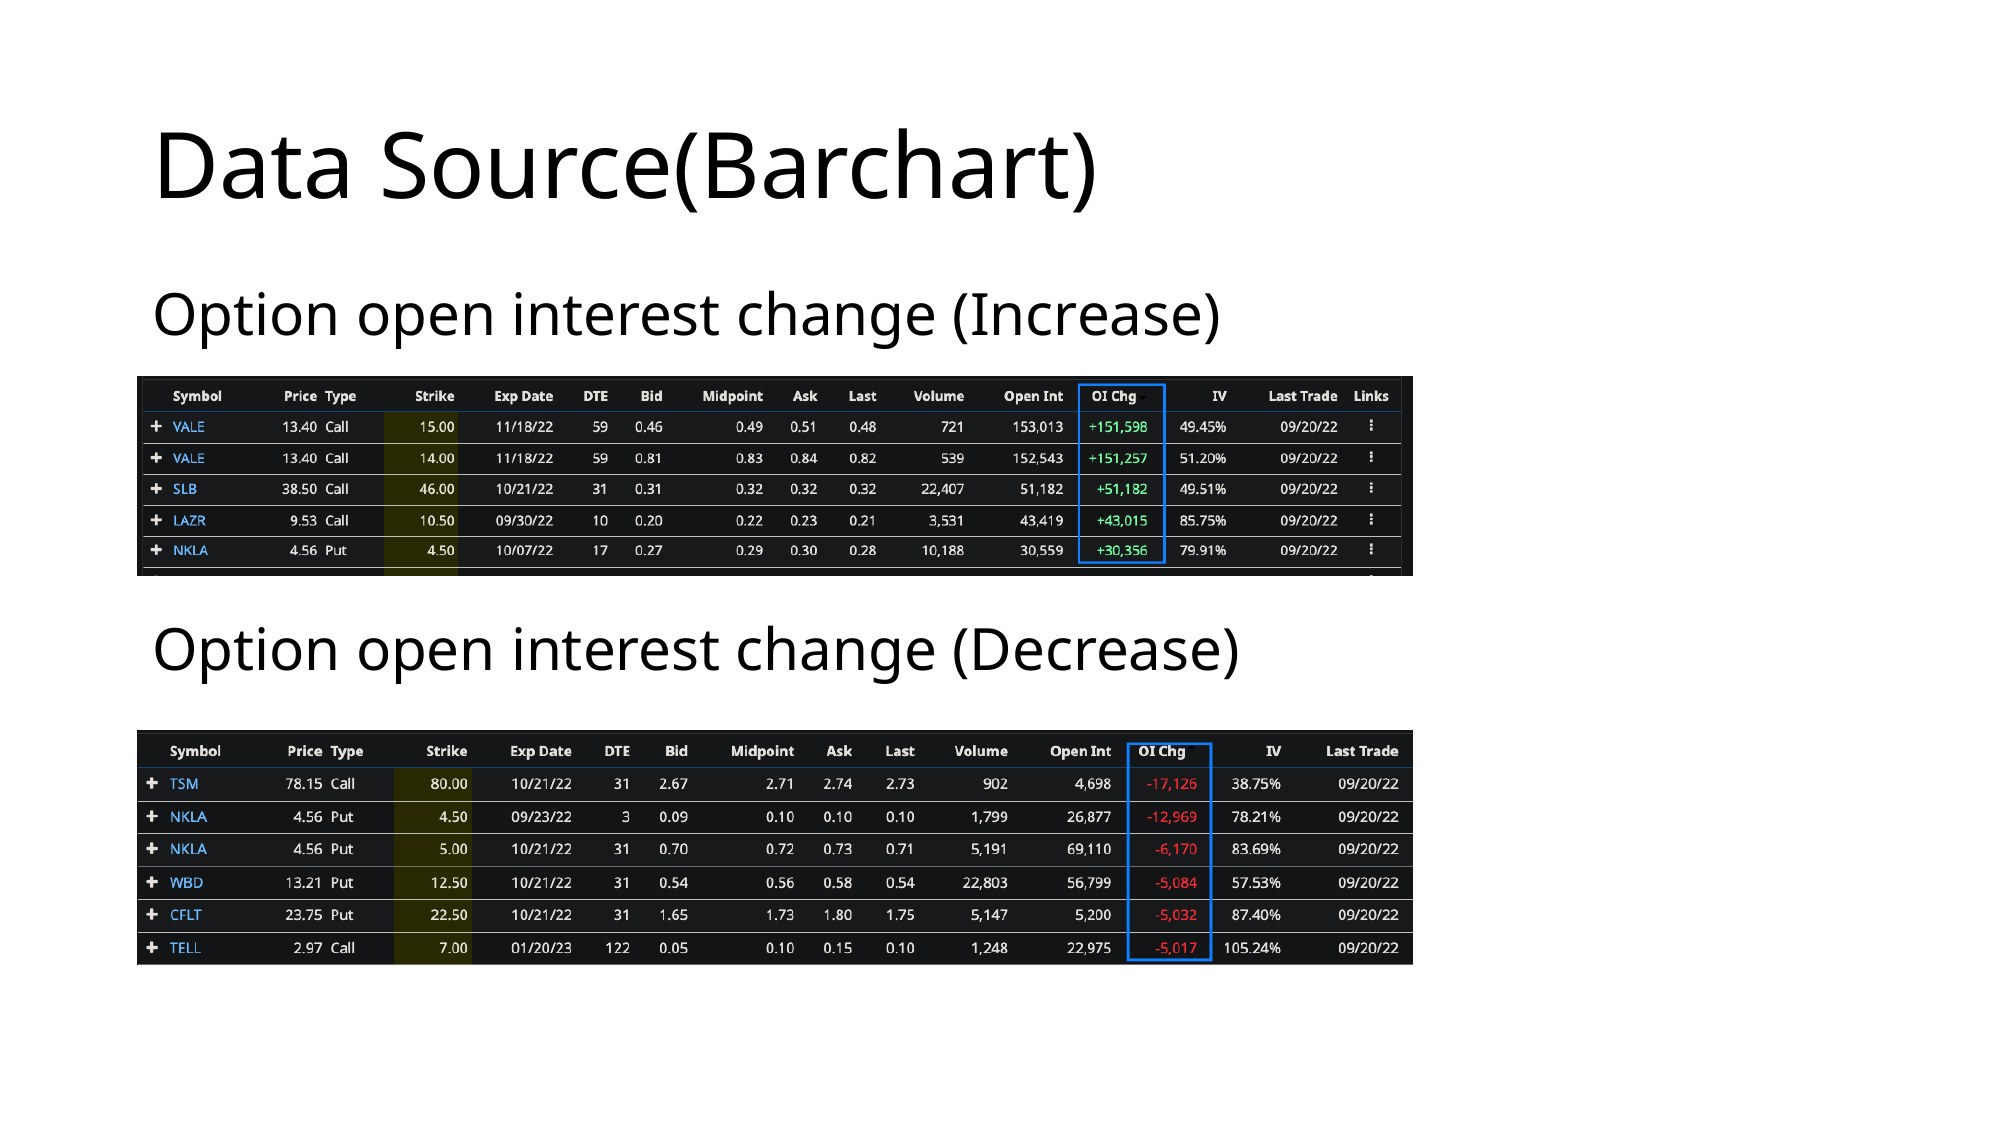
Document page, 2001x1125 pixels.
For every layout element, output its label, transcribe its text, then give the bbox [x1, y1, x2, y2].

picture [137, 730, 1413, 965]
title Data Source(Barchart) [137, 59, 1863, 277]
picture [137, 376, 1413, 576]
list Option open interest change (Increase) Option open interest change (Decrease) [137, 277, 1863, 1014]
